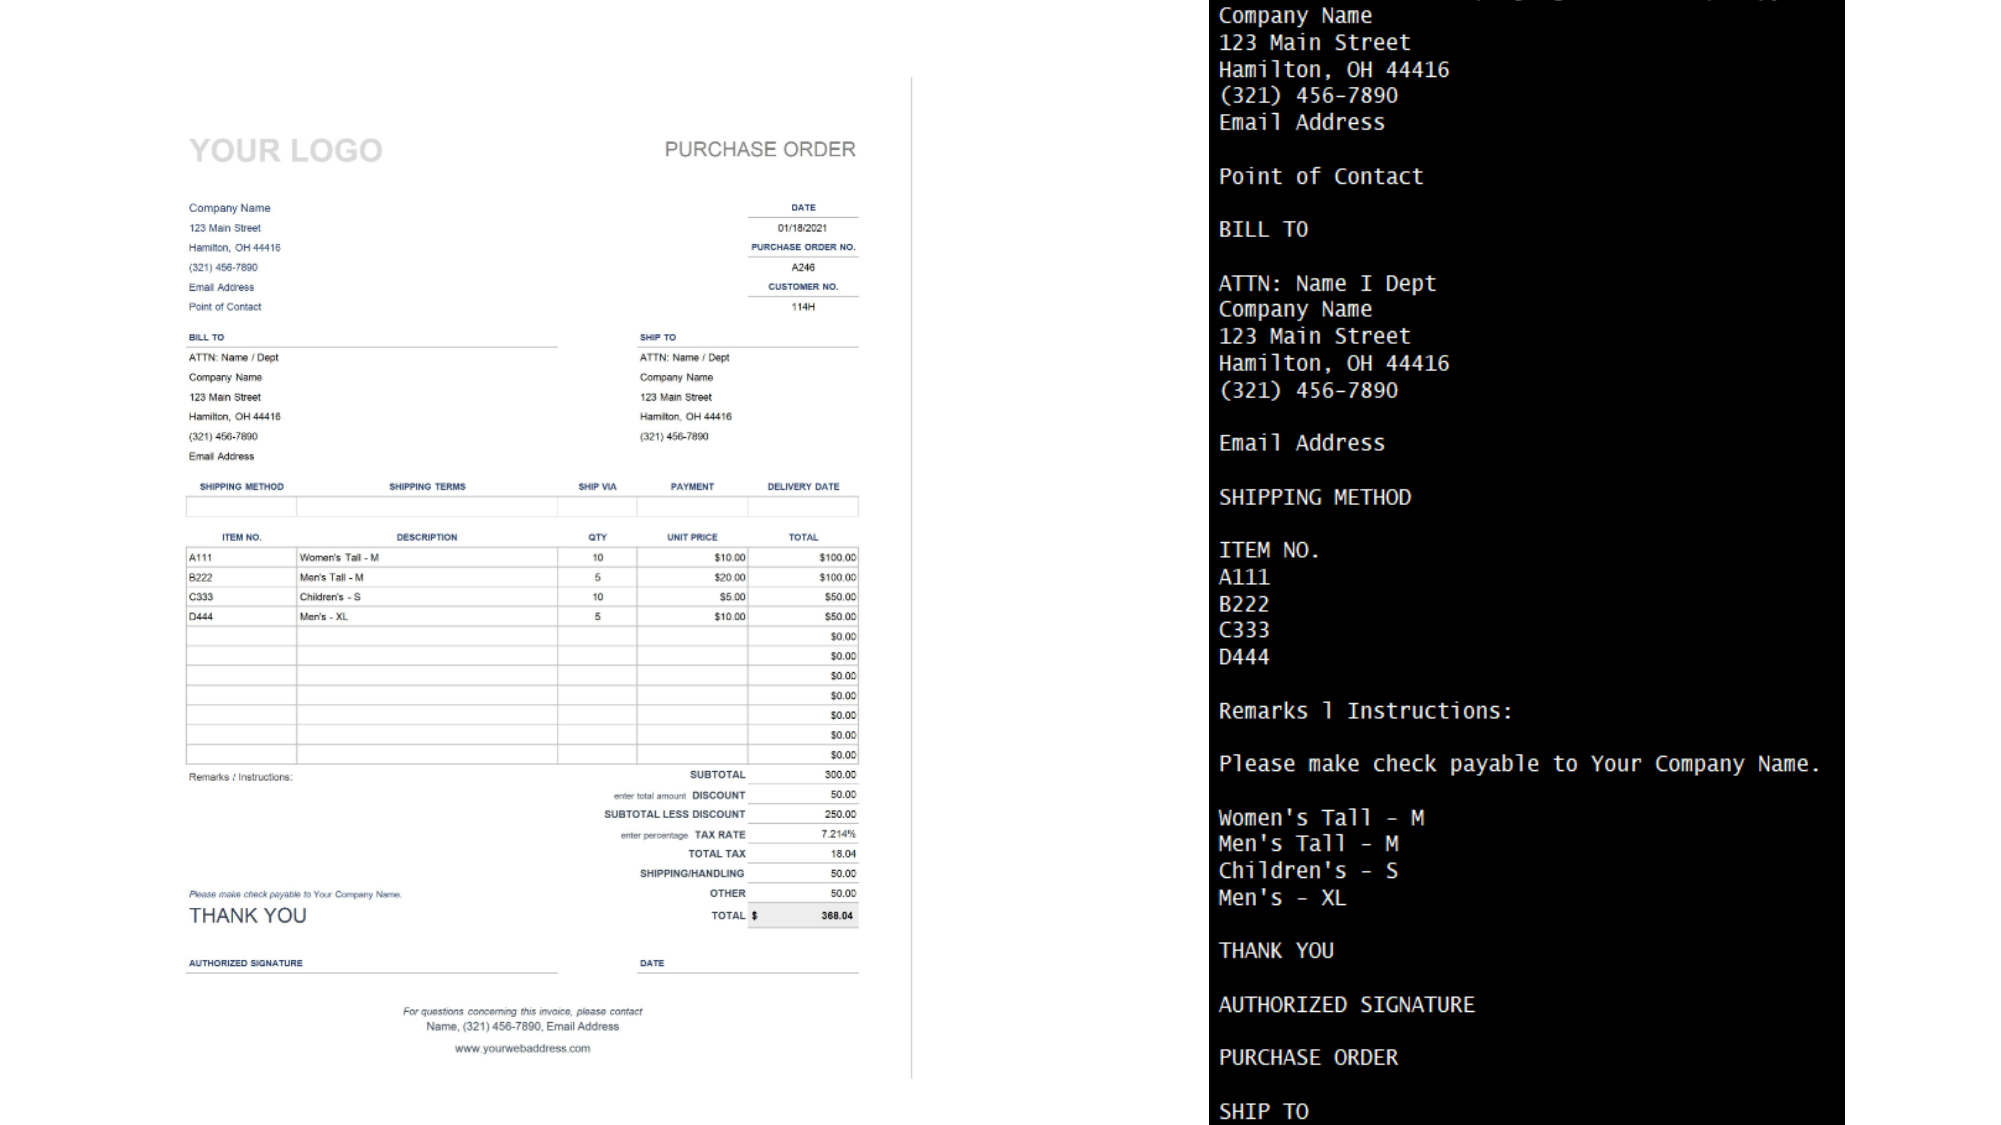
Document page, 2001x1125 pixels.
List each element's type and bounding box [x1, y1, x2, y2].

picture [155, 71, 916, 1090]
picture [1209, 0, 1845, 1125]
